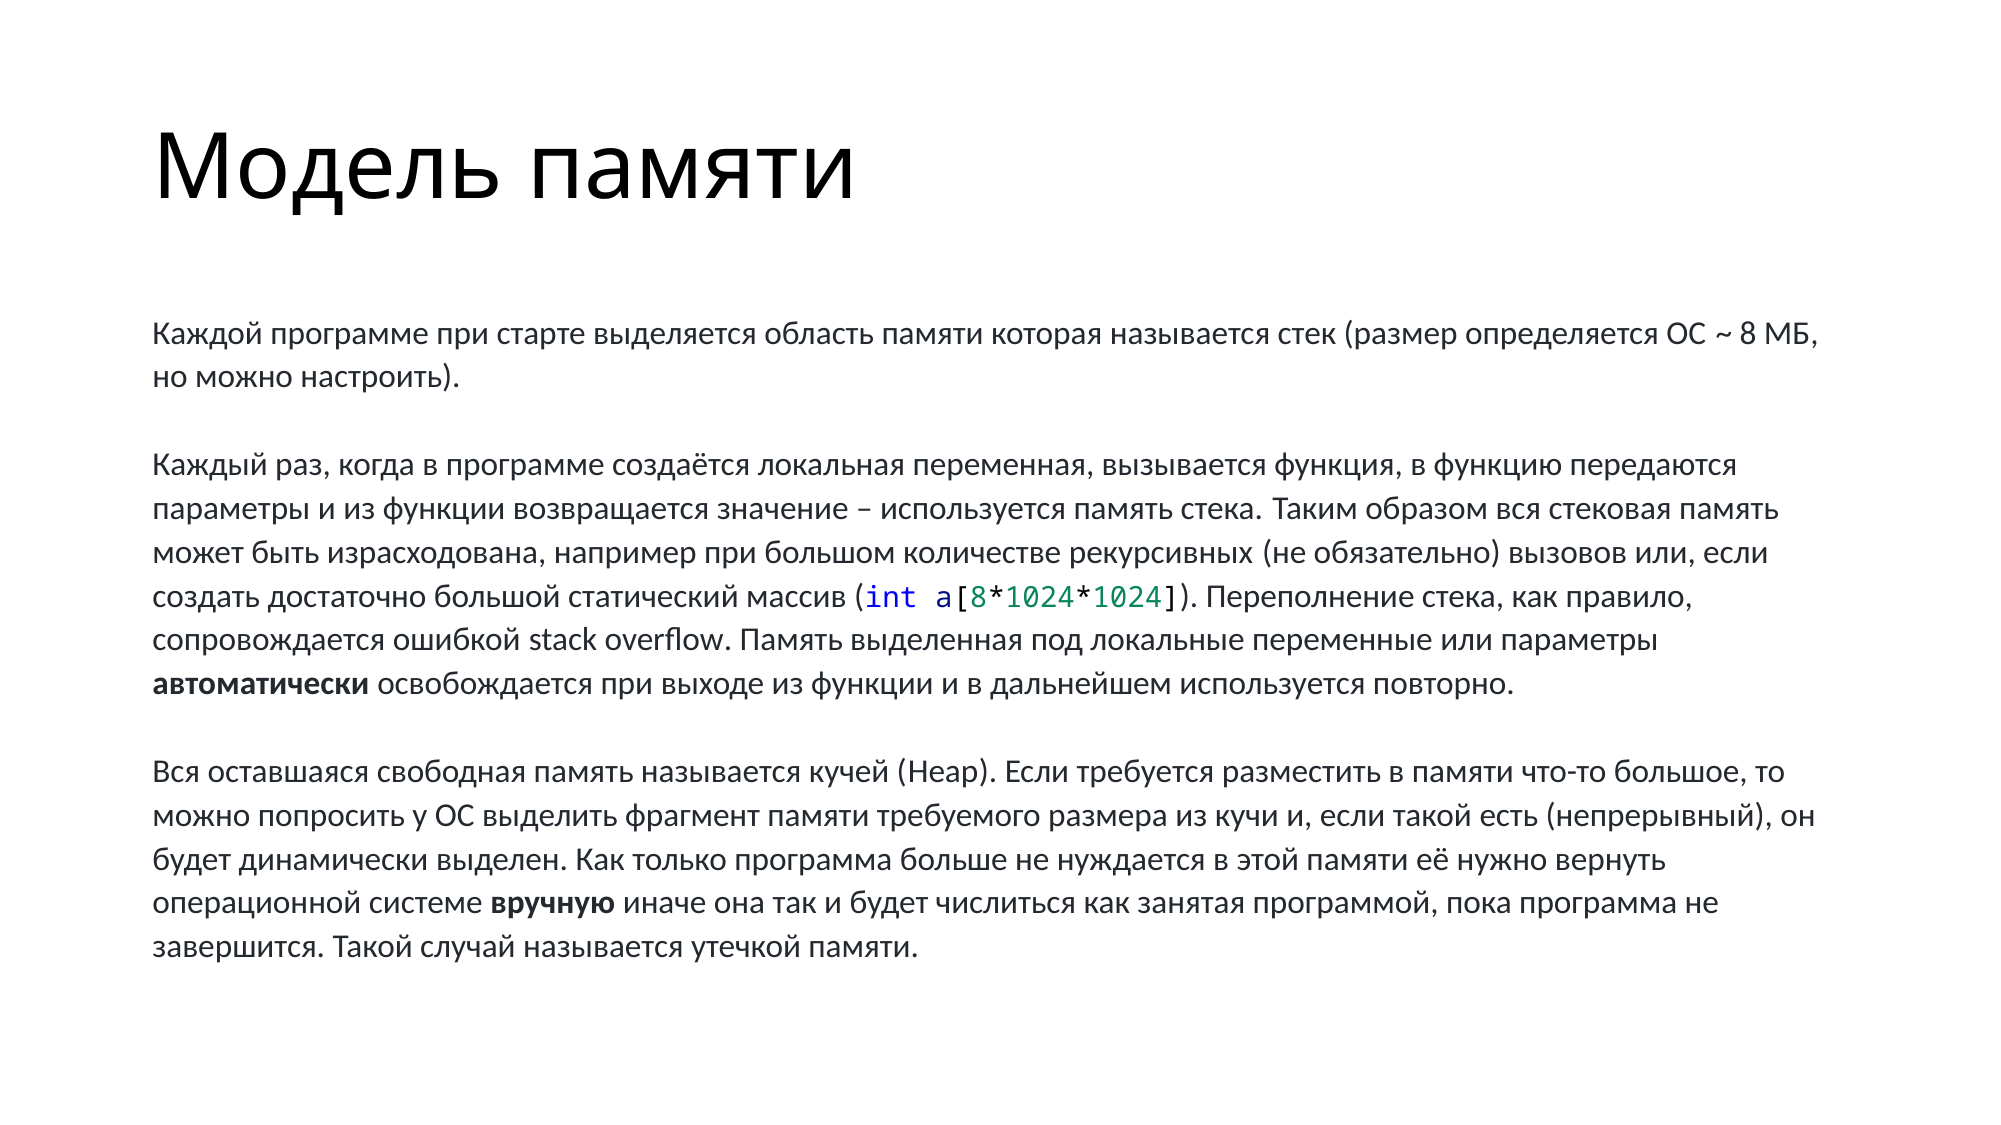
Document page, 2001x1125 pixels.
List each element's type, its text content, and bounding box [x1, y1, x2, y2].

list Каждой программе при старте выделяется область памяти которая называется стек (размер определяется ОС ~ 8 МБ, но можно настроить). Каждый раз, когда в программе создаётся локальная переменная, вызывается функция, в функцию передаются параметры и из функции возвращается значение – используется память стека. Таким образом вся стековая память может быть израсходована, например при большом количестве рекурсивных (не обязательно) вызовов или, если создать достаточно большой статический массив (int a[8*1024*1024]). Переполнение стека, как правило, сопровождается ошибкой stack overflow. Память выделенная под локальные переменные или параметры автоматически освобождается при выходе из функции и в дальнейшем используется повторно. Вся оставшаяся свободная память называется кучей (Heap). Если требуется разместить в памяти что-то большое, то можно попросить у ОС выделить фрагмент памяти требуемого размера из кучи и, если такой есть (непрерывный), он будет динамически выделен. Как только программа больше не нуждается в этой памяти её нужно вернуть операционной системе вручную иначе она так и будет числиться как занятая программой, пока программа не завершится. Такой случай называется утечкой памяти. [137, 299, 1863, 1020]
title Модель памяти [137, 59, 1863, 278]
